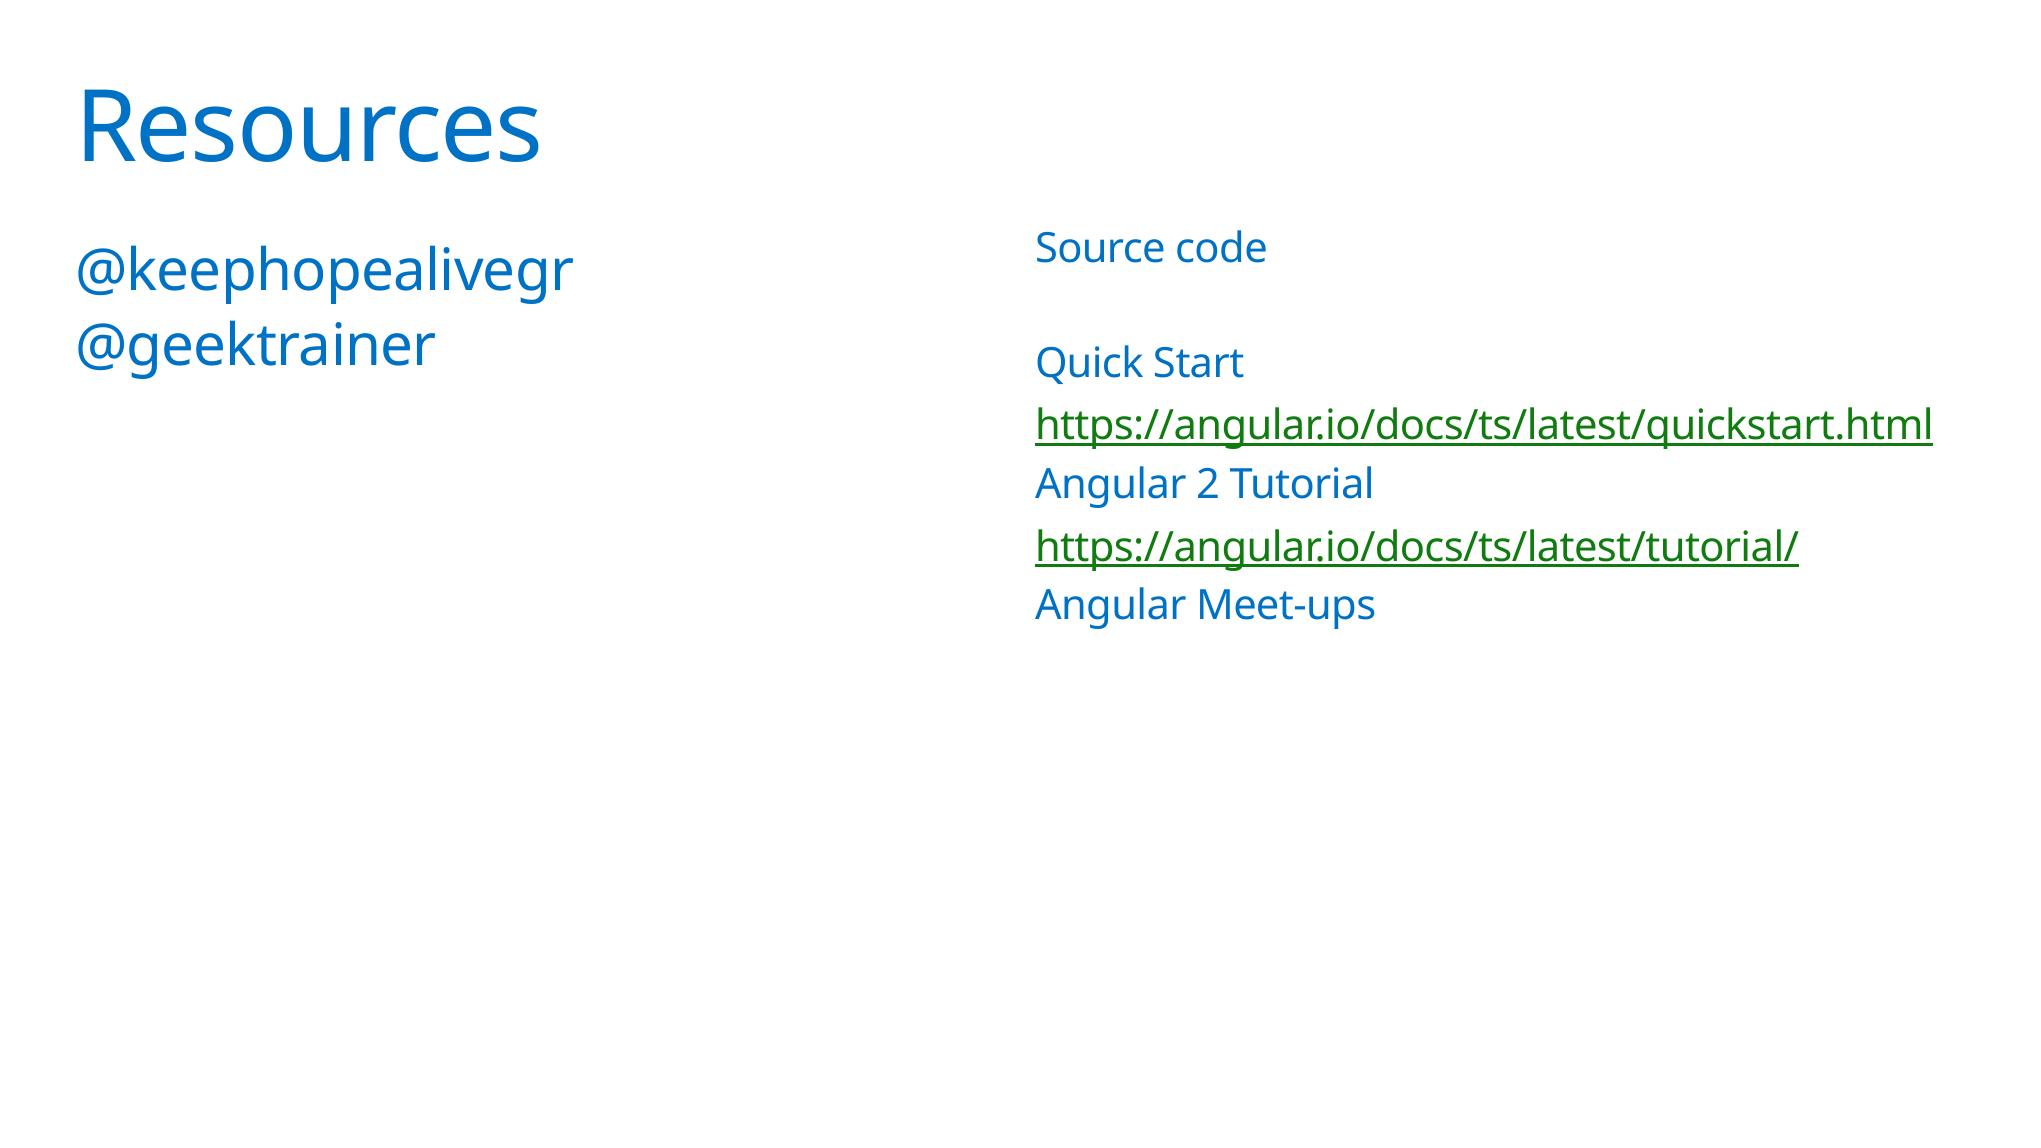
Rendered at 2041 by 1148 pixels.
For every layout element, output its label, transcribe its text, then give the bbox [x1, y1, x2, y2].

title Resources [60, 60, 1980, 210]
list @keephopealivegr @geektrainer [60, 225, 1020, 473]
text_box Source code Quick Start https://angular.io/docs/ts/latest/quickstart.html Angular 2 Tutorial https://angular.io/docs/ts/latest/tutorial/ Angular Meet-ups [1020, 211, 1981, 644]
